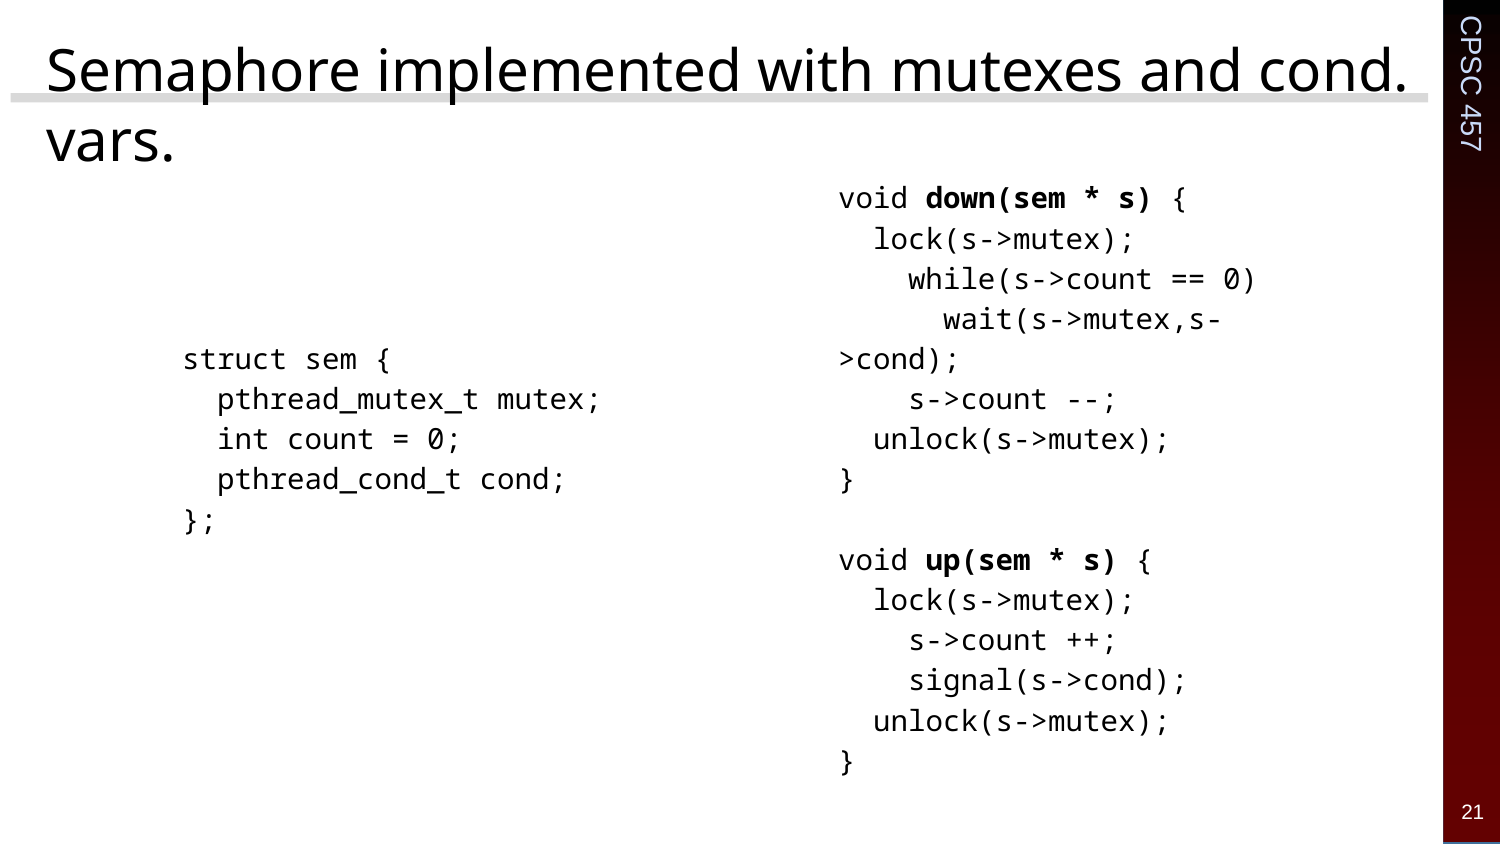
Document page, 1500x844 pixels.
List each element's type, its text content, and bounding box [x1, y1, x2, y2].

list struct sem { pthread_mutex_t mutex; int count = 0; pthread_cond_t cond; }; [167, 121, 823, 830]
picture [1443, 0, 1500, 844]
list void down(sem * s) { lock(s->mutex); while(s->count == 0) wait(s->mutex,s->cond); s->count --; unlock(s->mutex); } void up(sem * s) { lock(s->mutex); s->count ++; signal(s->cond); unlock(s->mutex); } [823, 121, 1329, 830]
title Semaphore implemented with mutexes and cond. vars. [31, 17, 1429, 112]
